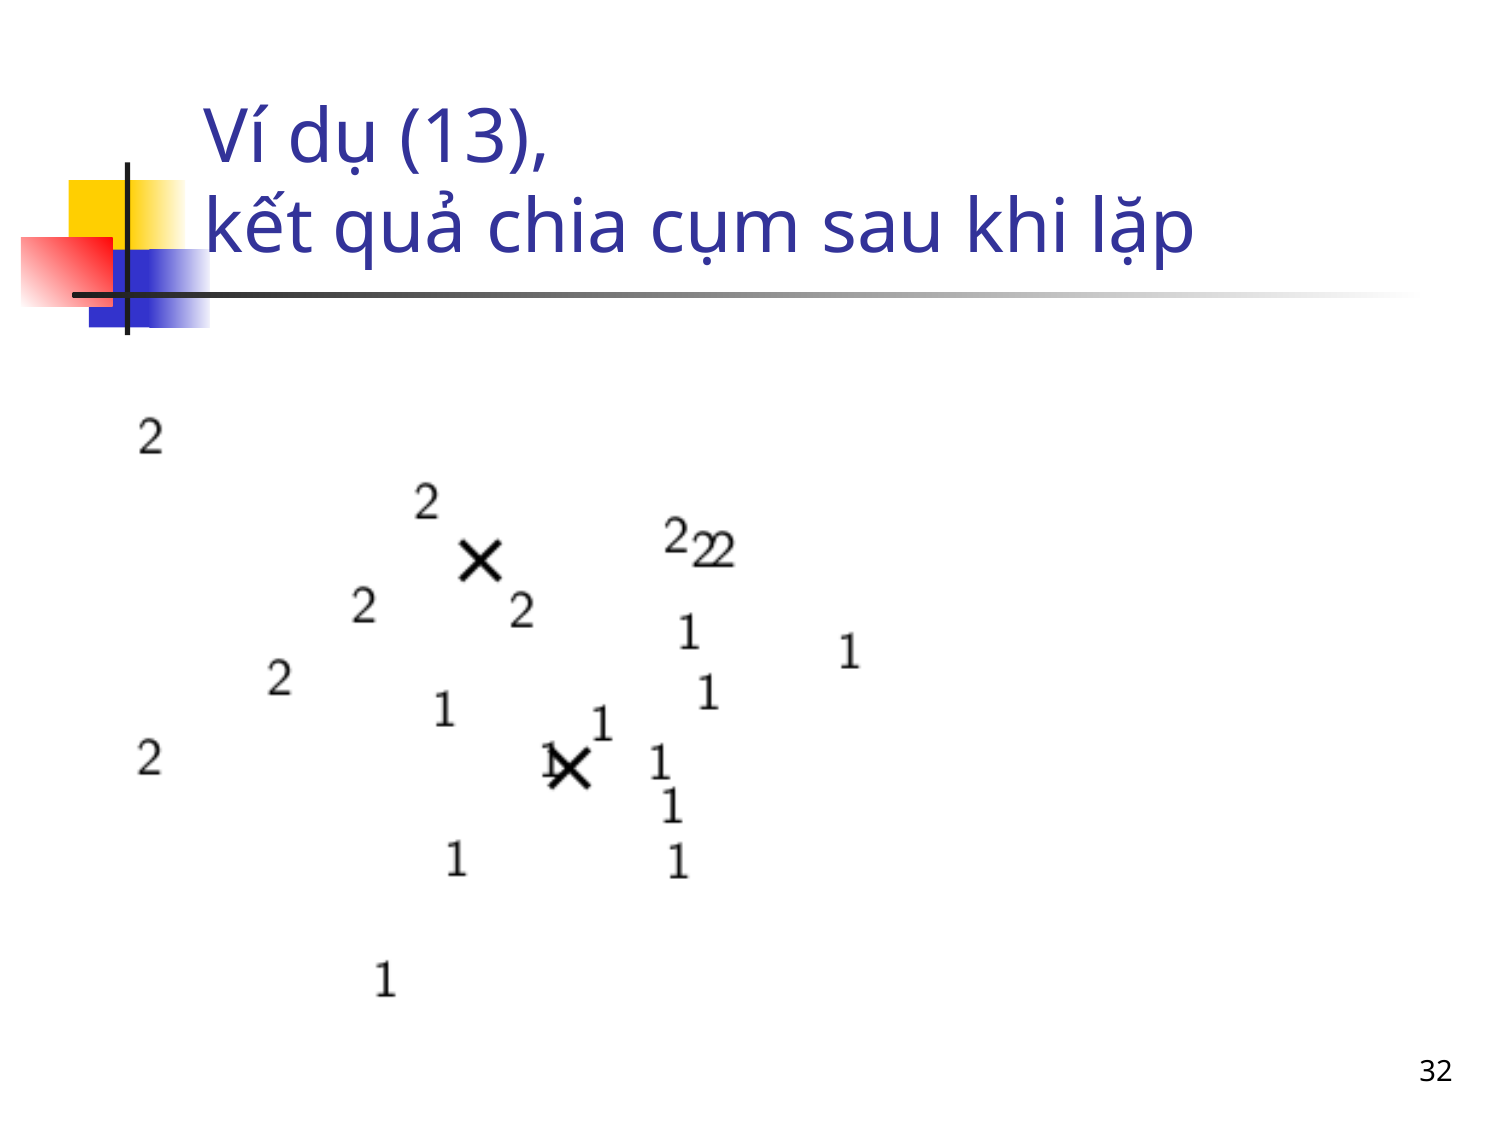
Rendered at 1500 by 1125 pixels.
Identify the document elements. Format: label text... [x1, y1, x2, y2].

slide_number 32 [1155, 1024, 1468, 1100]
picture [89, 389, 871, 1019]
title Ví dụ (13), kết quả chia cụm sau khi lặp [188, 35, 1468, 275]
